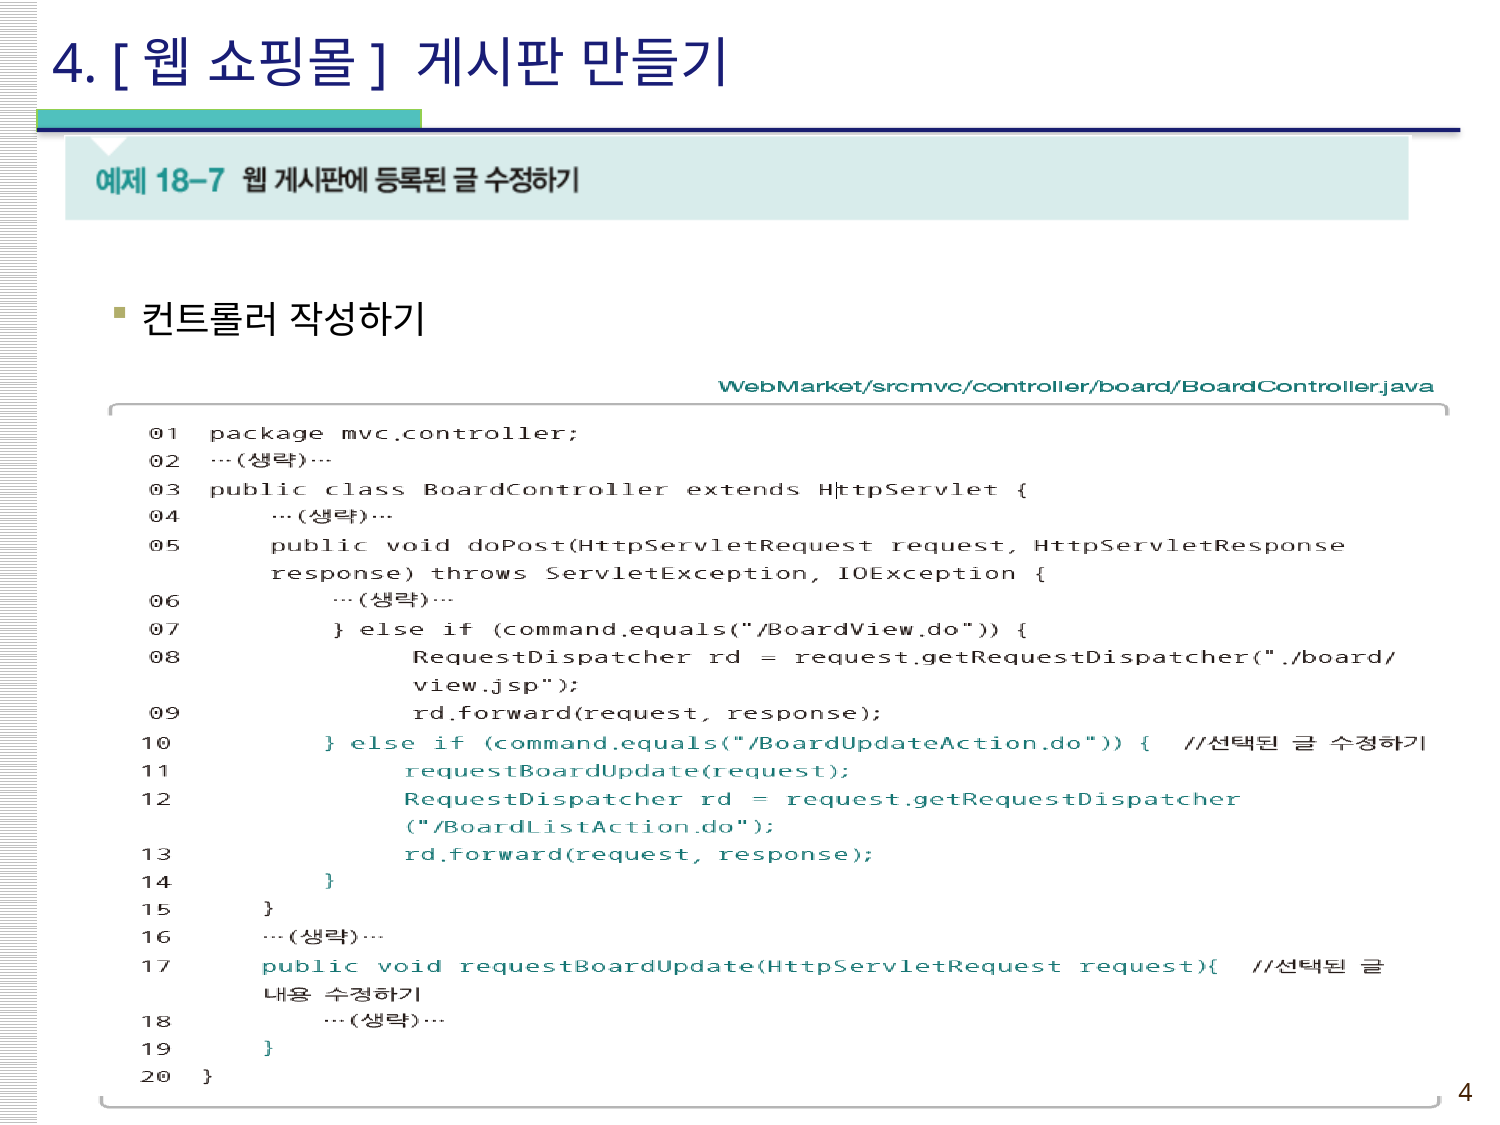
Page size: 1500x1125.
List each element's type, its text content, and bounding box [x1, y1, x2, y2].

title 4. [웹 쇼핑몰] 게시판 만들기 [37, 13, 1278, 109]
list 컨트롤러 작성하기 [37, 152, 1463, 1091]
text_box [86, 373, 1463, 1113]
picture [64, 135, 1412, 225]
